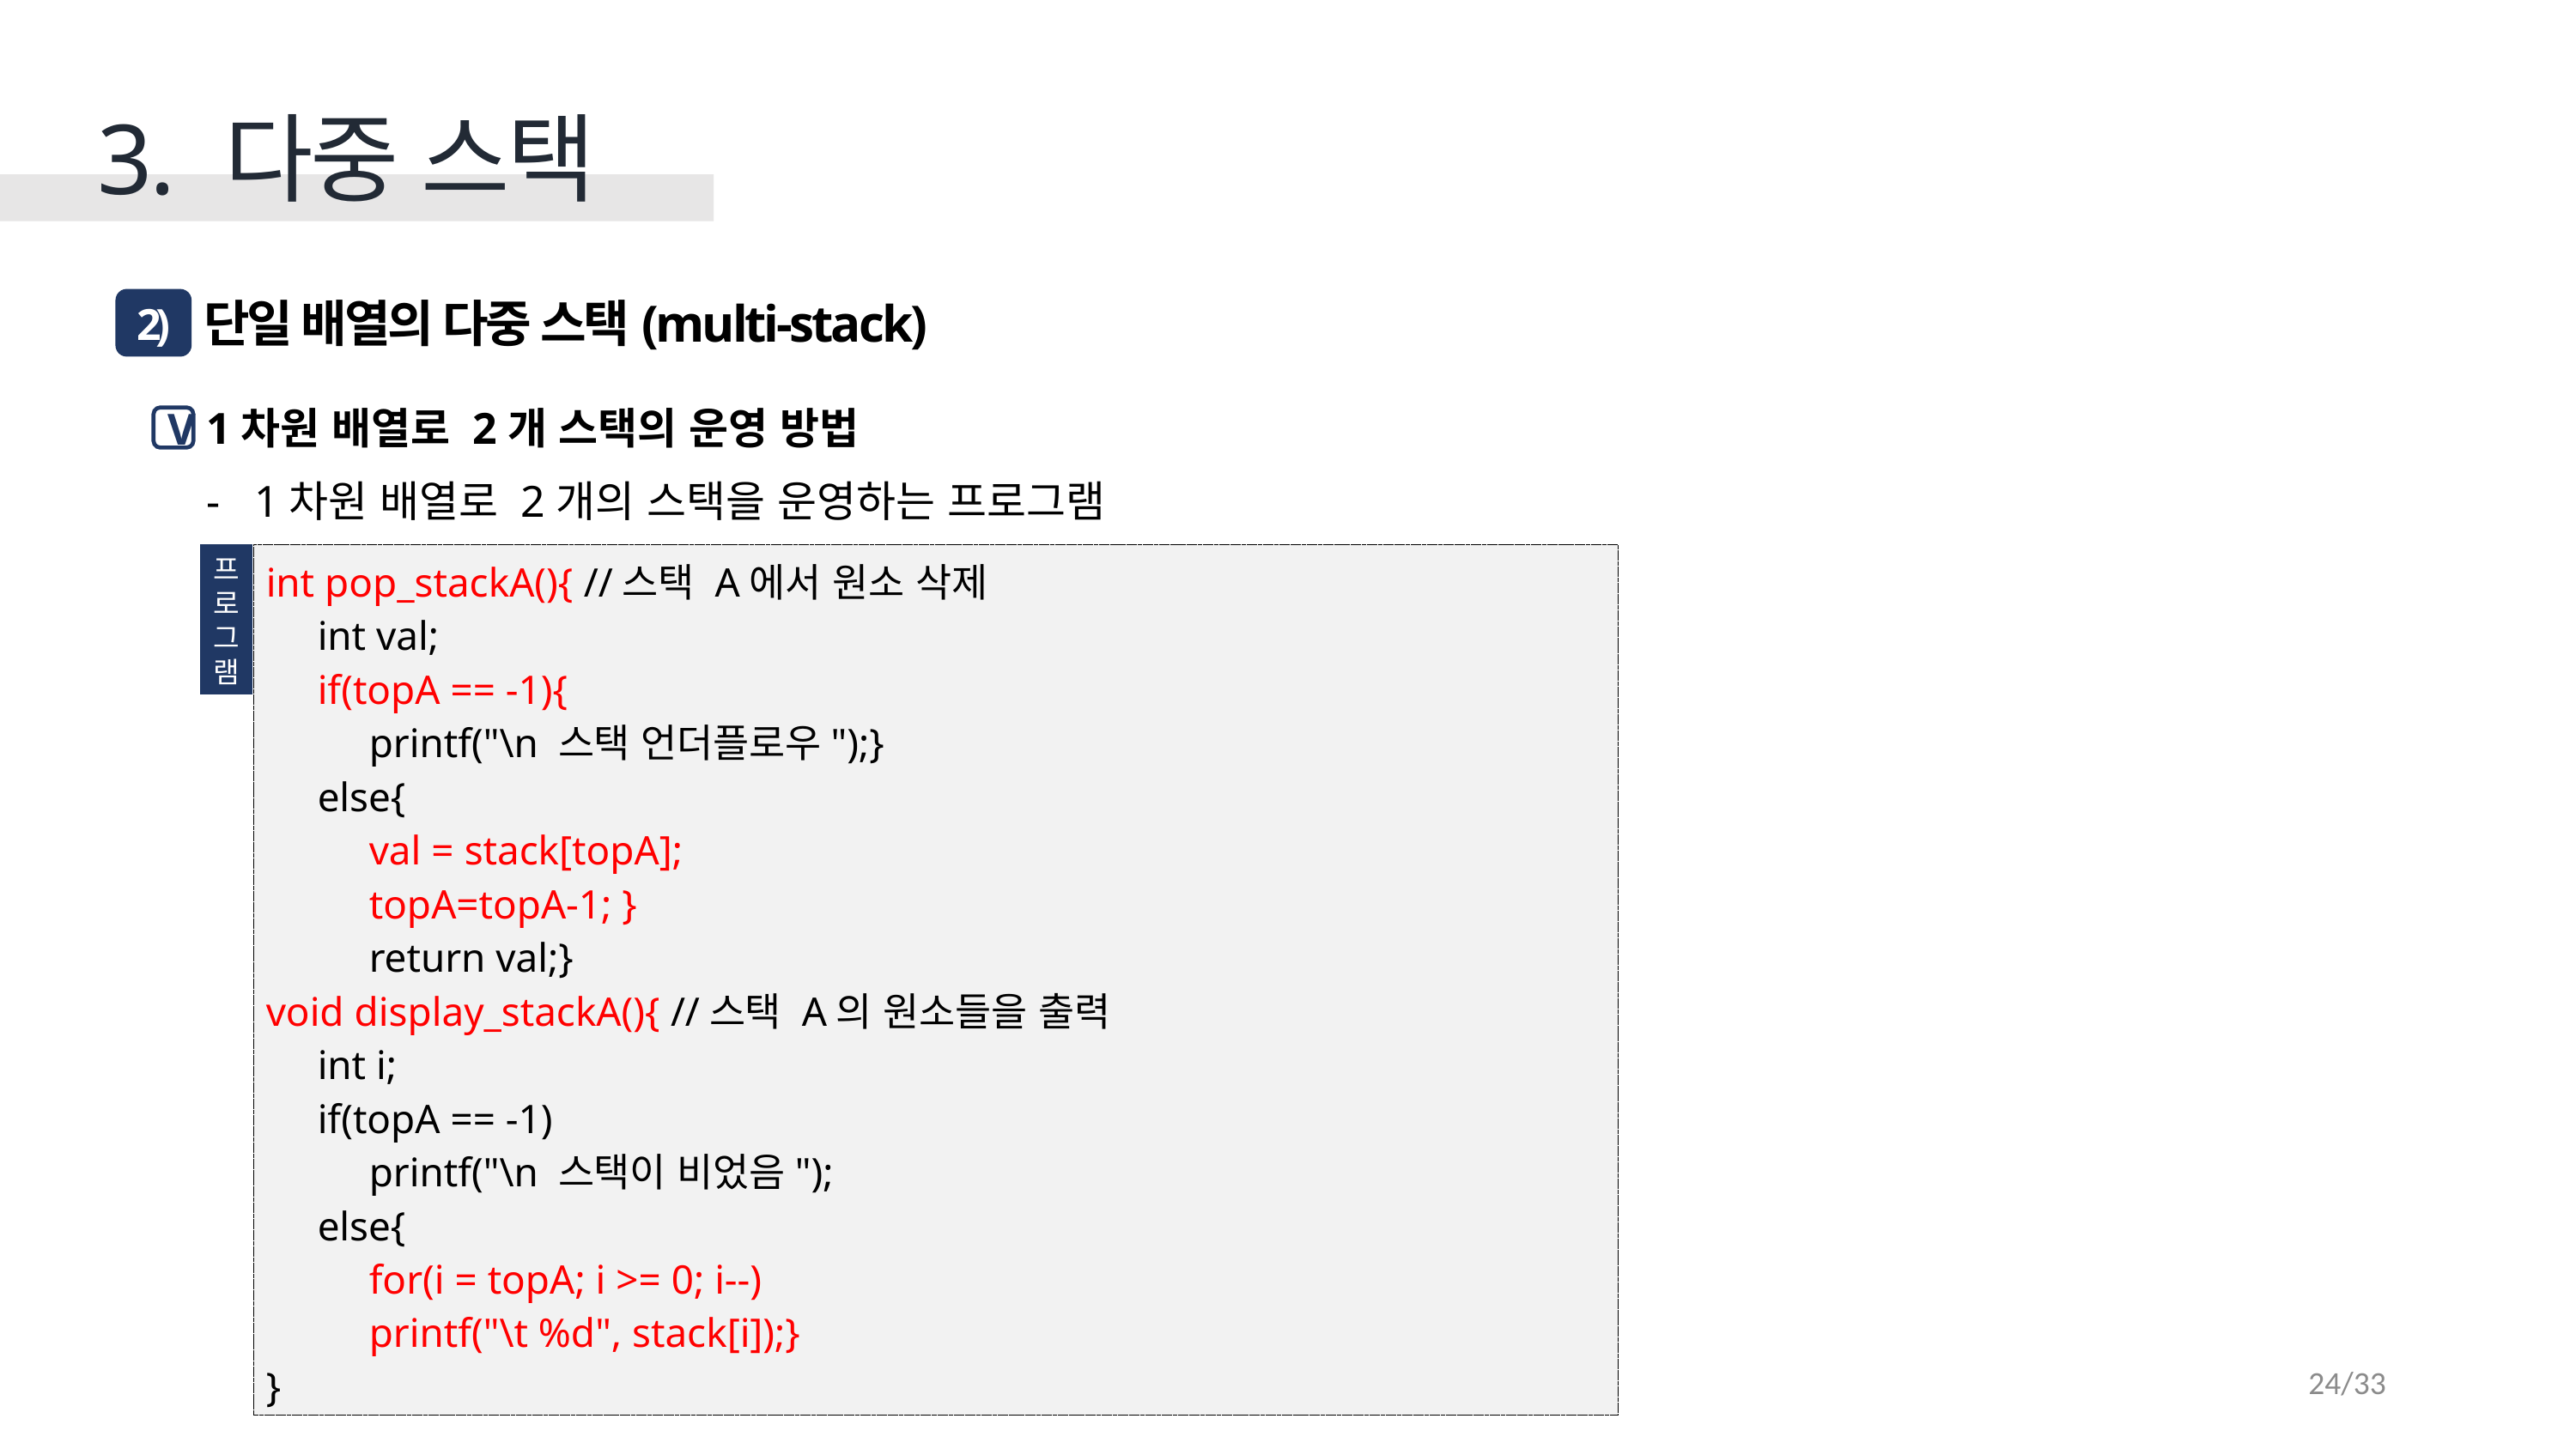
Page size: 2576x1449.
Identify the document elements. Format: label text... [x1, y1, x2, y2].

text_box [115, 286, 914, 360]
text_box int pop_stackA(){ //스택 A에서 원소 삭제 int val; if(topA == -1){ printf("\n 스택 언더플로우");} else{ val = stack[topA]; topA=topA-1; } return val;} void display_stackA(){ //스택 A의 원소들을 출력 int i; if(topA == -1) printf("\n 스택이 비었음"); else{ for(i = topA; i >= 0; i--) printf("\t %d", stack[i]);} } [253, 544, 1619, 1416]
text_box 프 로 그 램 [200, 544, 252, 694]
text_box 3. 다중 스택 [84, 91, 609, 220]
slide_number 24/33 [1819, 1343, 2399, 1421]
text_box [153, 395, 1743, 534]
text_box [0, 173, 714, 222]
